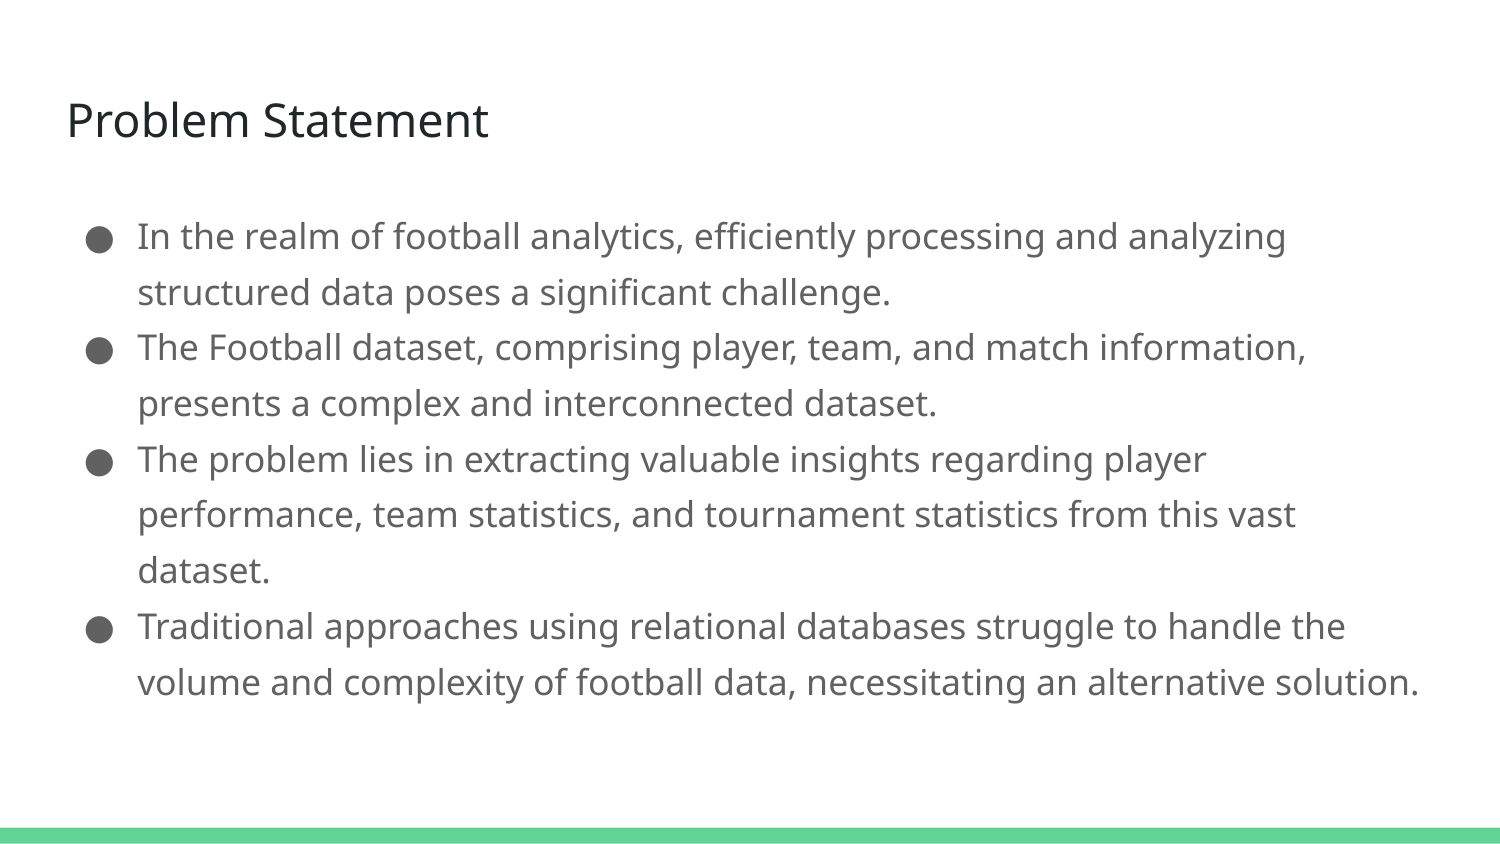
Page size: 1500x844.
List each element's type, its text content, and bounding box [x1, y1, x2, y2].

list In the realm of football analytics, efficiently processing and analyzing structured data poses a significant challenge. The Football dataset, comprising player, team, and match information, presents a complex and interconnected dataset. The problem lies in extracting valuable insights regarding player performance, team statistics, and tournament statistics from this vast dataset. Traditional approaches using relational databases struggle to handle the volume and complexity of football data, necessitating an alternative solution. [51, 189, 1449, 750]
title Problem Statement [51, 72, 1449, 167]
